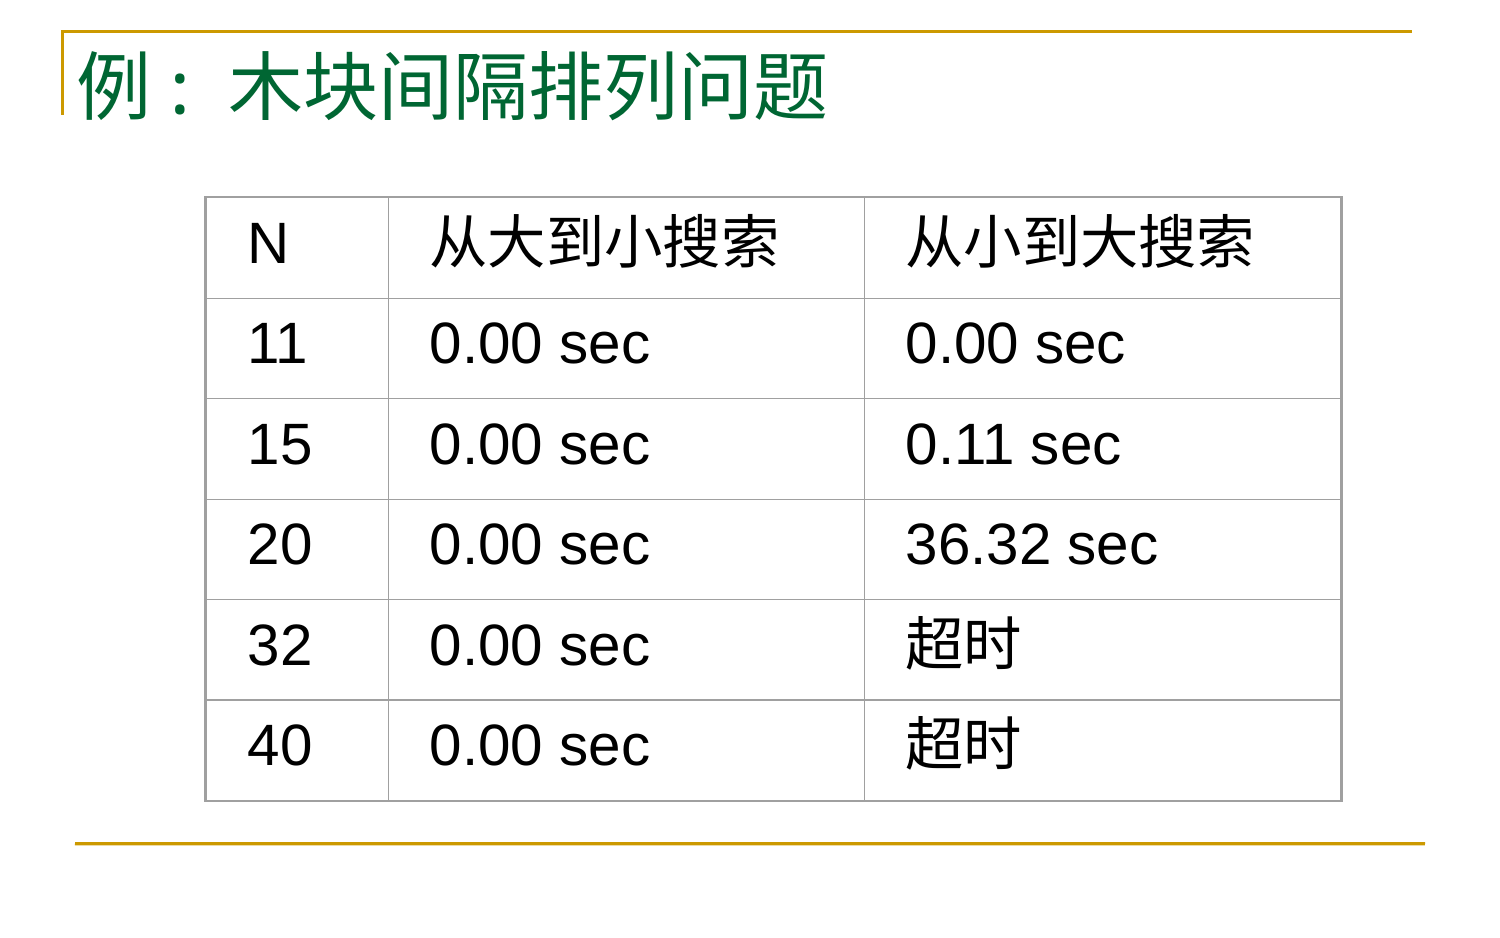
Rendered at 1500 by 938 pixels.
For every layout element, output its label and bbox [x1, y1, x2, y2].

title [61, 31, 1412, 188]
text_box [204, 196, 1343, 802]
